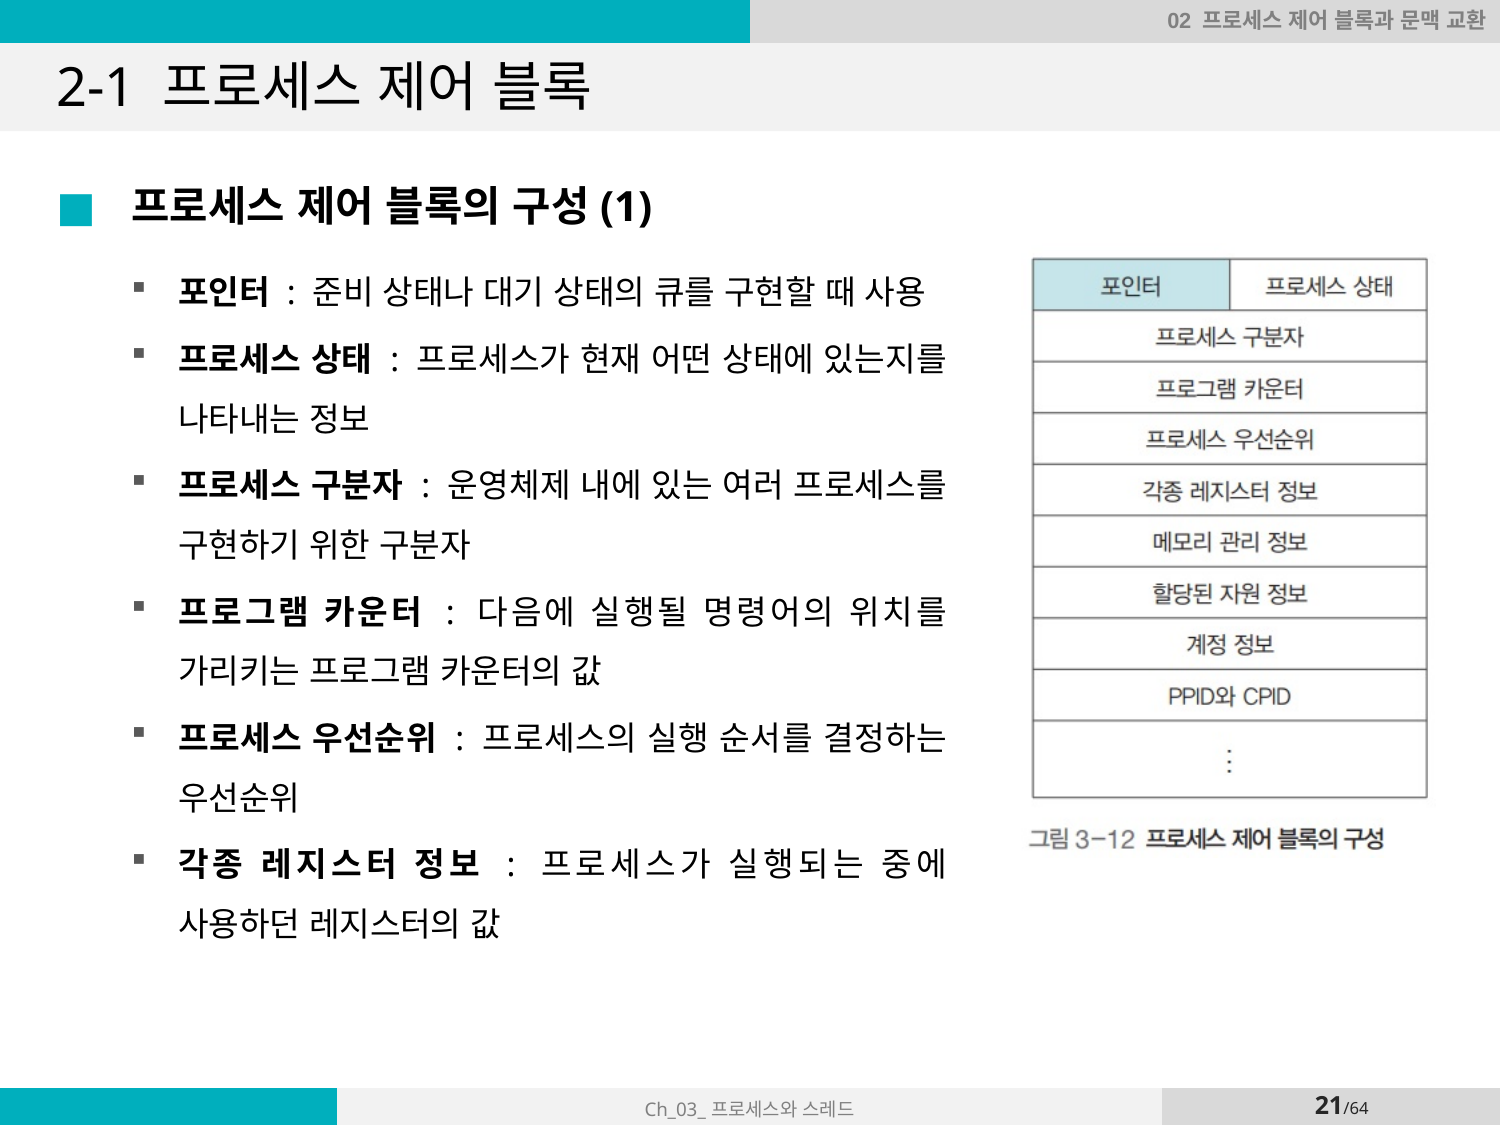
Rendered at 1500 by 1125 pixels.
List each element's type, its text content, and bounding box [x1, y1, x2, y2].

picture [1021, 243, 1436, 858]
title 2-1 프로세스 제어 블록 [41, 42, 1459, 128]
text_box 02 프로세스 제어 블록과 문맥 교환 [1104, 0, 1500, 41]
list 프로세스 제어 블록의 구성(1) 포인터 : 준비 상태나 대기 상태의 큐를 구현할 때 사용 프로세스 상태 : 프로세스가 현재 어떤 상태에 있는지를 나타내는 정보 프로세스 구분자 : 운영체제 내에 있는 여러 프로세스를 구현하기 위한 구분자 프로그램 카운터 : 다음에 실행될 명령어의 위치를 가리키는 프로그램 카운터의 값 프로세스 우선순위 : 프로세스의 실행 순서를 결정하는 우선순위 각종 레지스터 정보 : 프로세스가 실행되는 중에 사용하던 레지스터의 값 [41, 172, 963, 1048]
